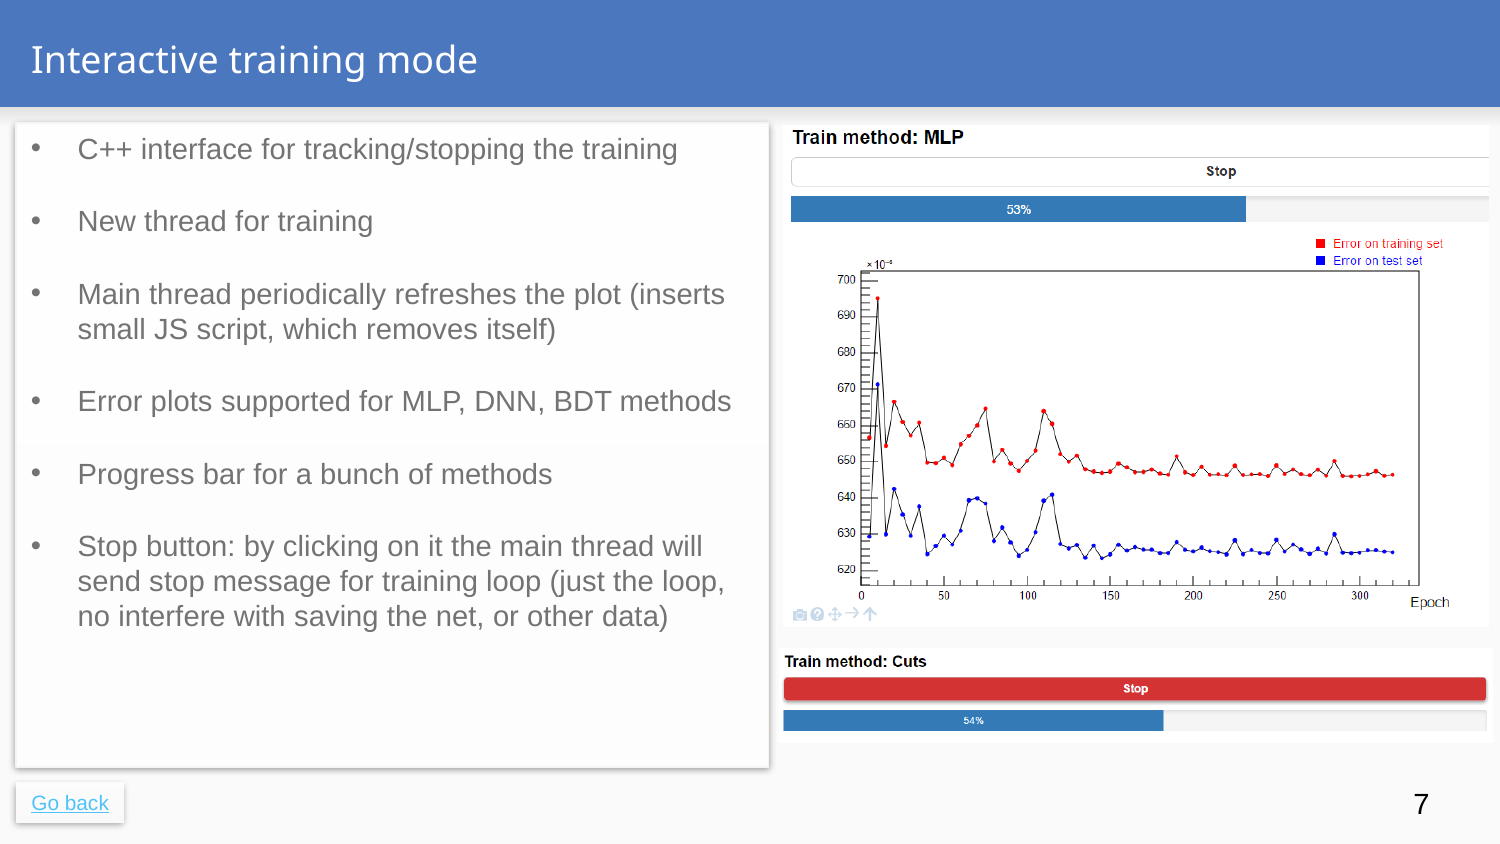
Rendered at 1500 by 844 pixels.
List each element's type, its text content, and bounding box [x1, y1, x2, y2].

text_box C++ interface for tracking/stopping the training New thread for training Main thread periodically refreshes the plot (inserts small JS script, which removes itself) Error plots supported for MLP, DNN, BDT methods Progress bar for a bunch of methods Stop button: by clicking on it the main thread will send stop message for training loop (just the loop, no interfere with saving the net, or other data) [15, 122, 769, 768]
slide_number 7 [1398, 770, 1489, 835]
title Interactive training mode [16, 8, 1464, 108]
picture [782, 125, 1489, 627]
text_box Go back [16, 782, 124, 823]
picture [778, 647, 1493, 744]
